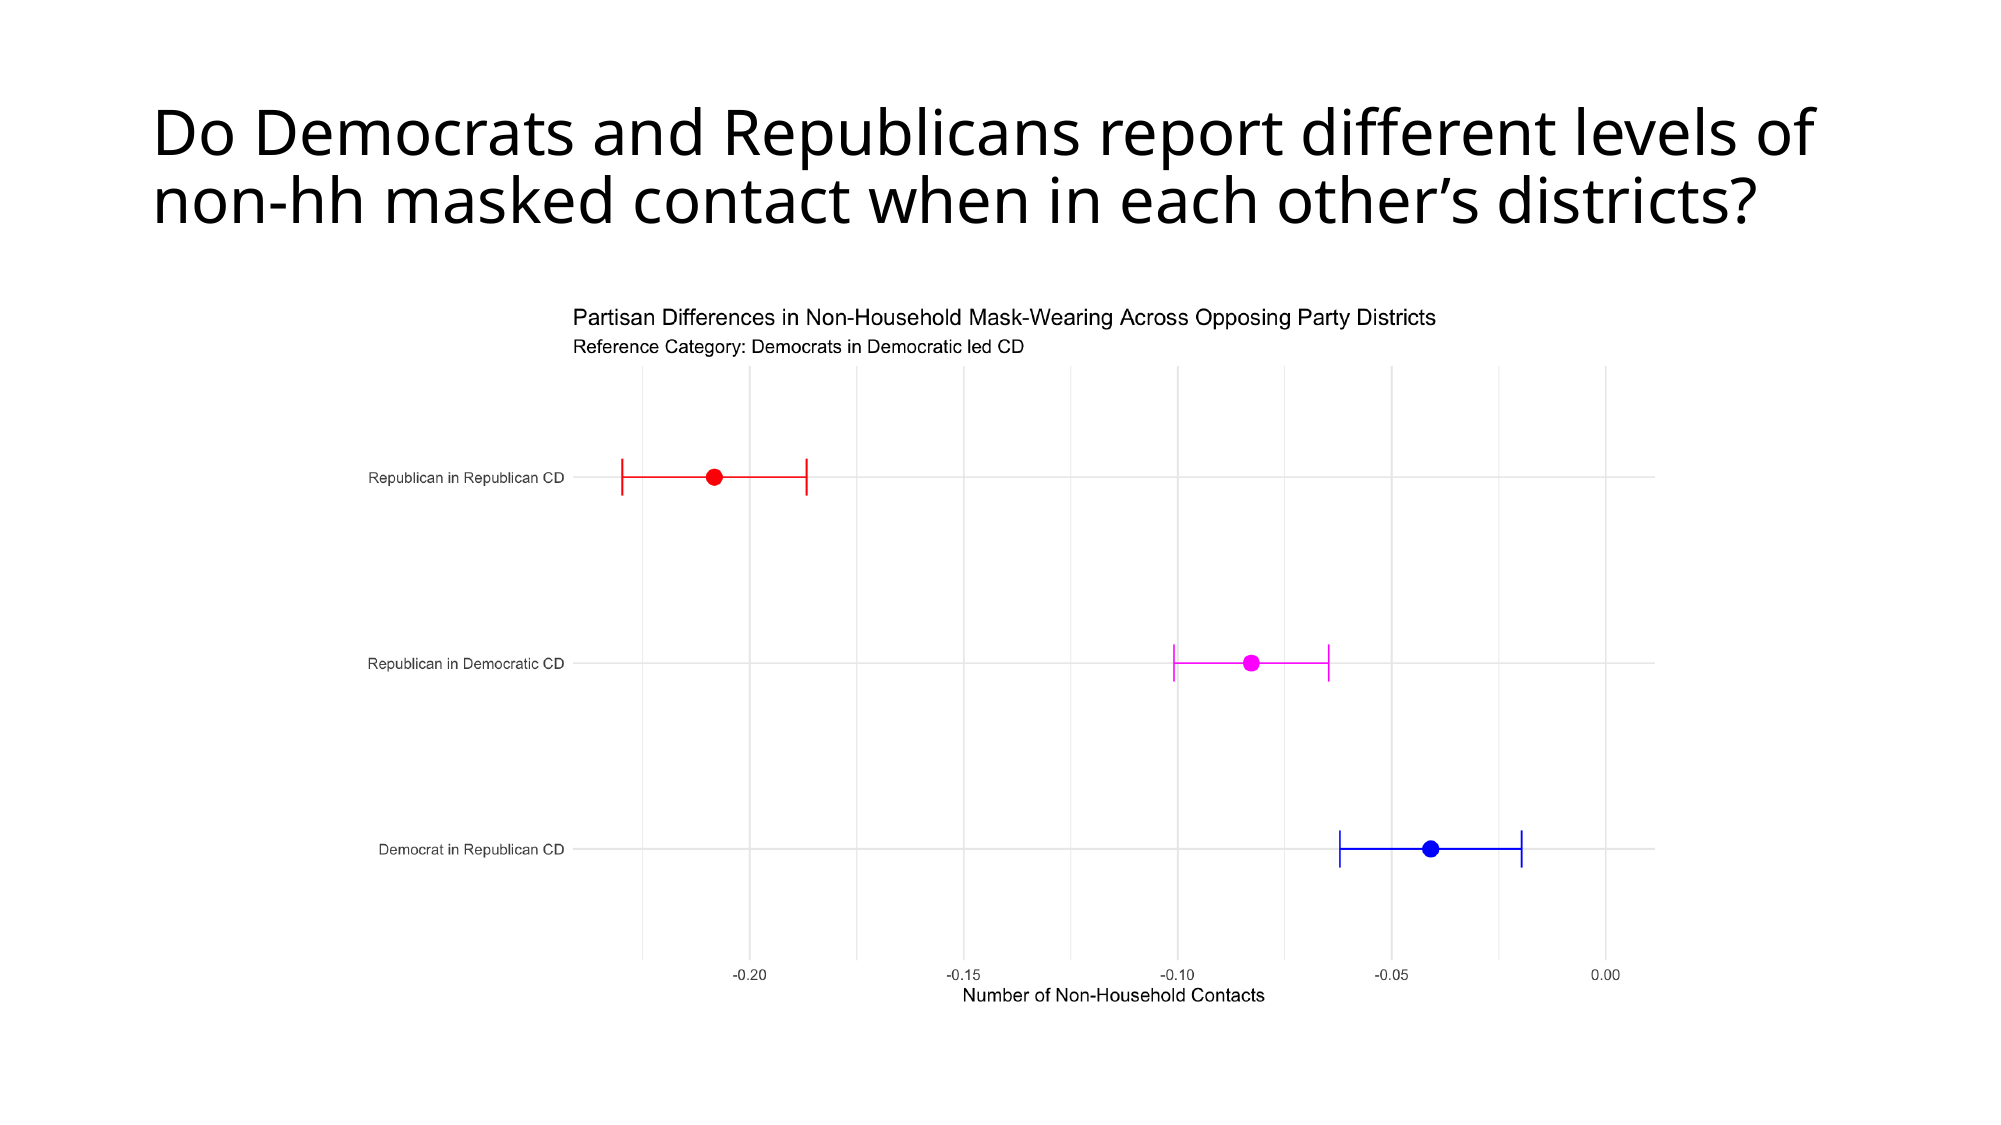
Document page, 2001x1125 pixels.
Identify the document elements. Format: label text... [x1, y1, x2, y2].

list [336, 299, 1664, 1014]
title Do Democrats and Republicans report different levels of non-hh masked contact when in each other’s districts? [137, 59, 1863, 278]
